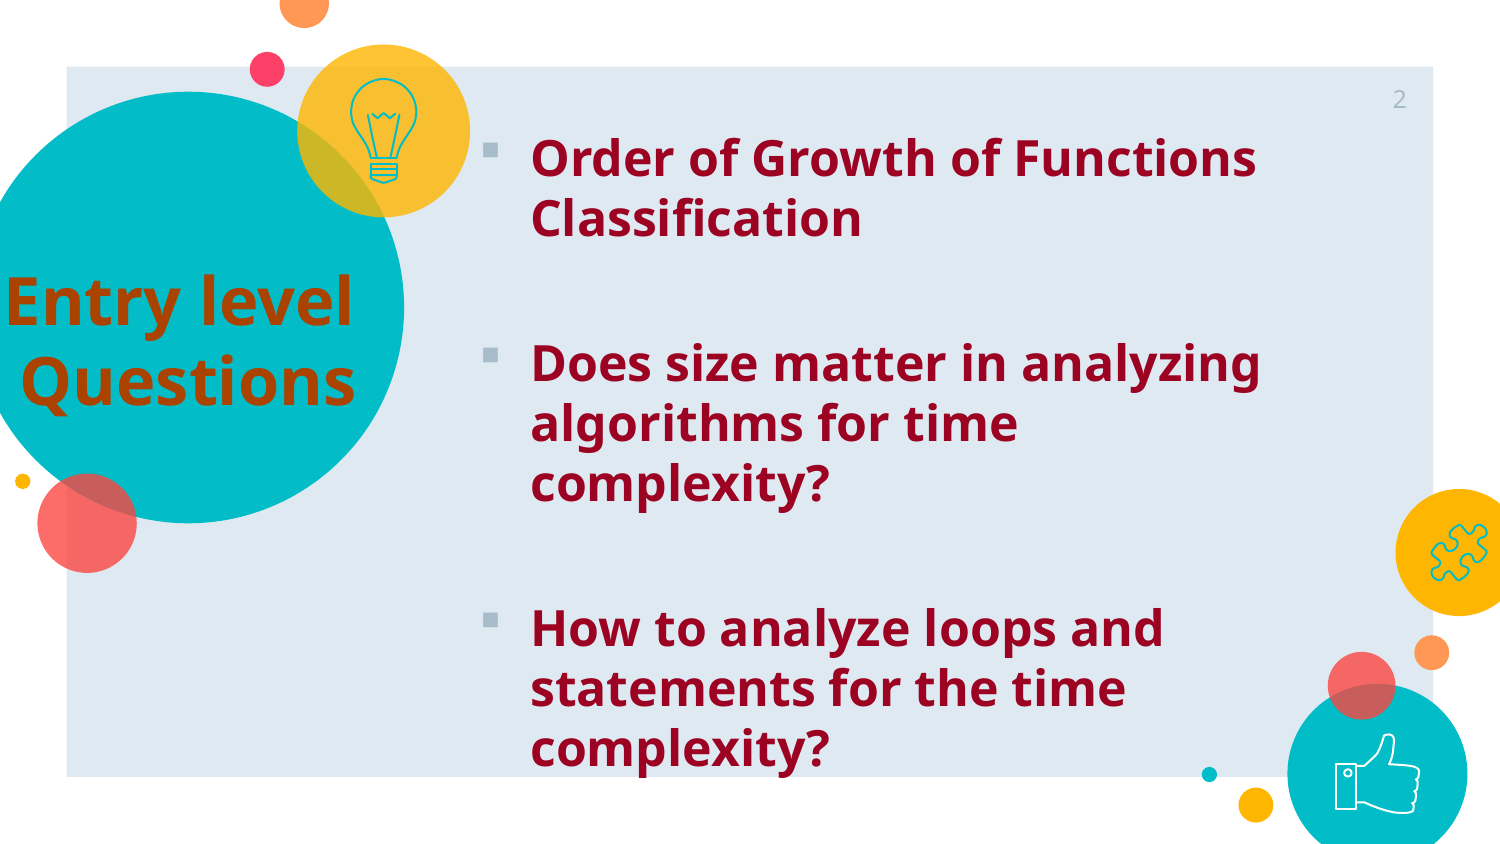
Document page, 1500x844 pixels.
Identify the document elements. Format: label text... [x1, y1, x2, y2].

title Entry level Questions [0, 123, 402, 555]
slide_number 2 [1331, 68, 1422, 134]
list Order of Growth of Functions Classification Does size matter in analyzing algorithms for time complexity? How to analyze loops and statements for the time complexity? [440, 111, 1332, 653]
